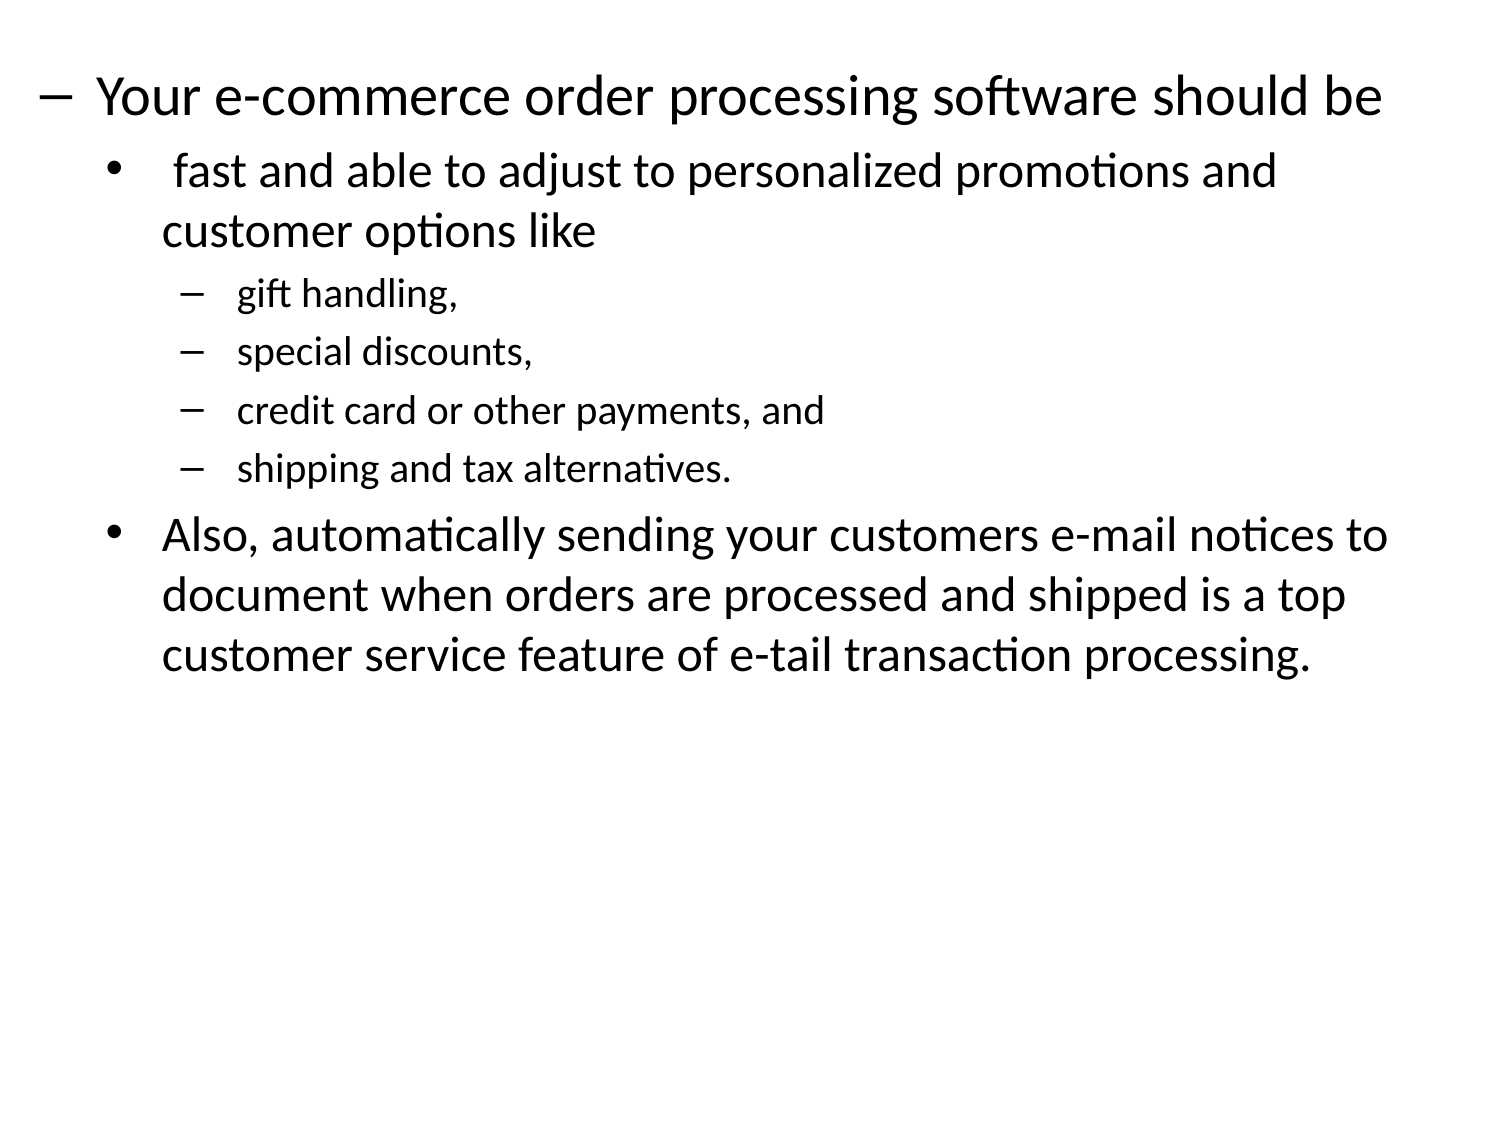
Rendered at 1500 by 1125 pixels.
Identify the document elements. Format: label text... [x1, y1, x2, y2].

list Your e-commerce order processing software should be fast and able to adjust to personalized promotions and customer options like gift handling, special discounts, credit card or other payments, and shipping and tax alternatives. Also, automatically sending your customers e-mail notices to document when orders are processed and shipped is a top customer service feature of e-tail transaction processing. [24, 50, 1475, 1100]
